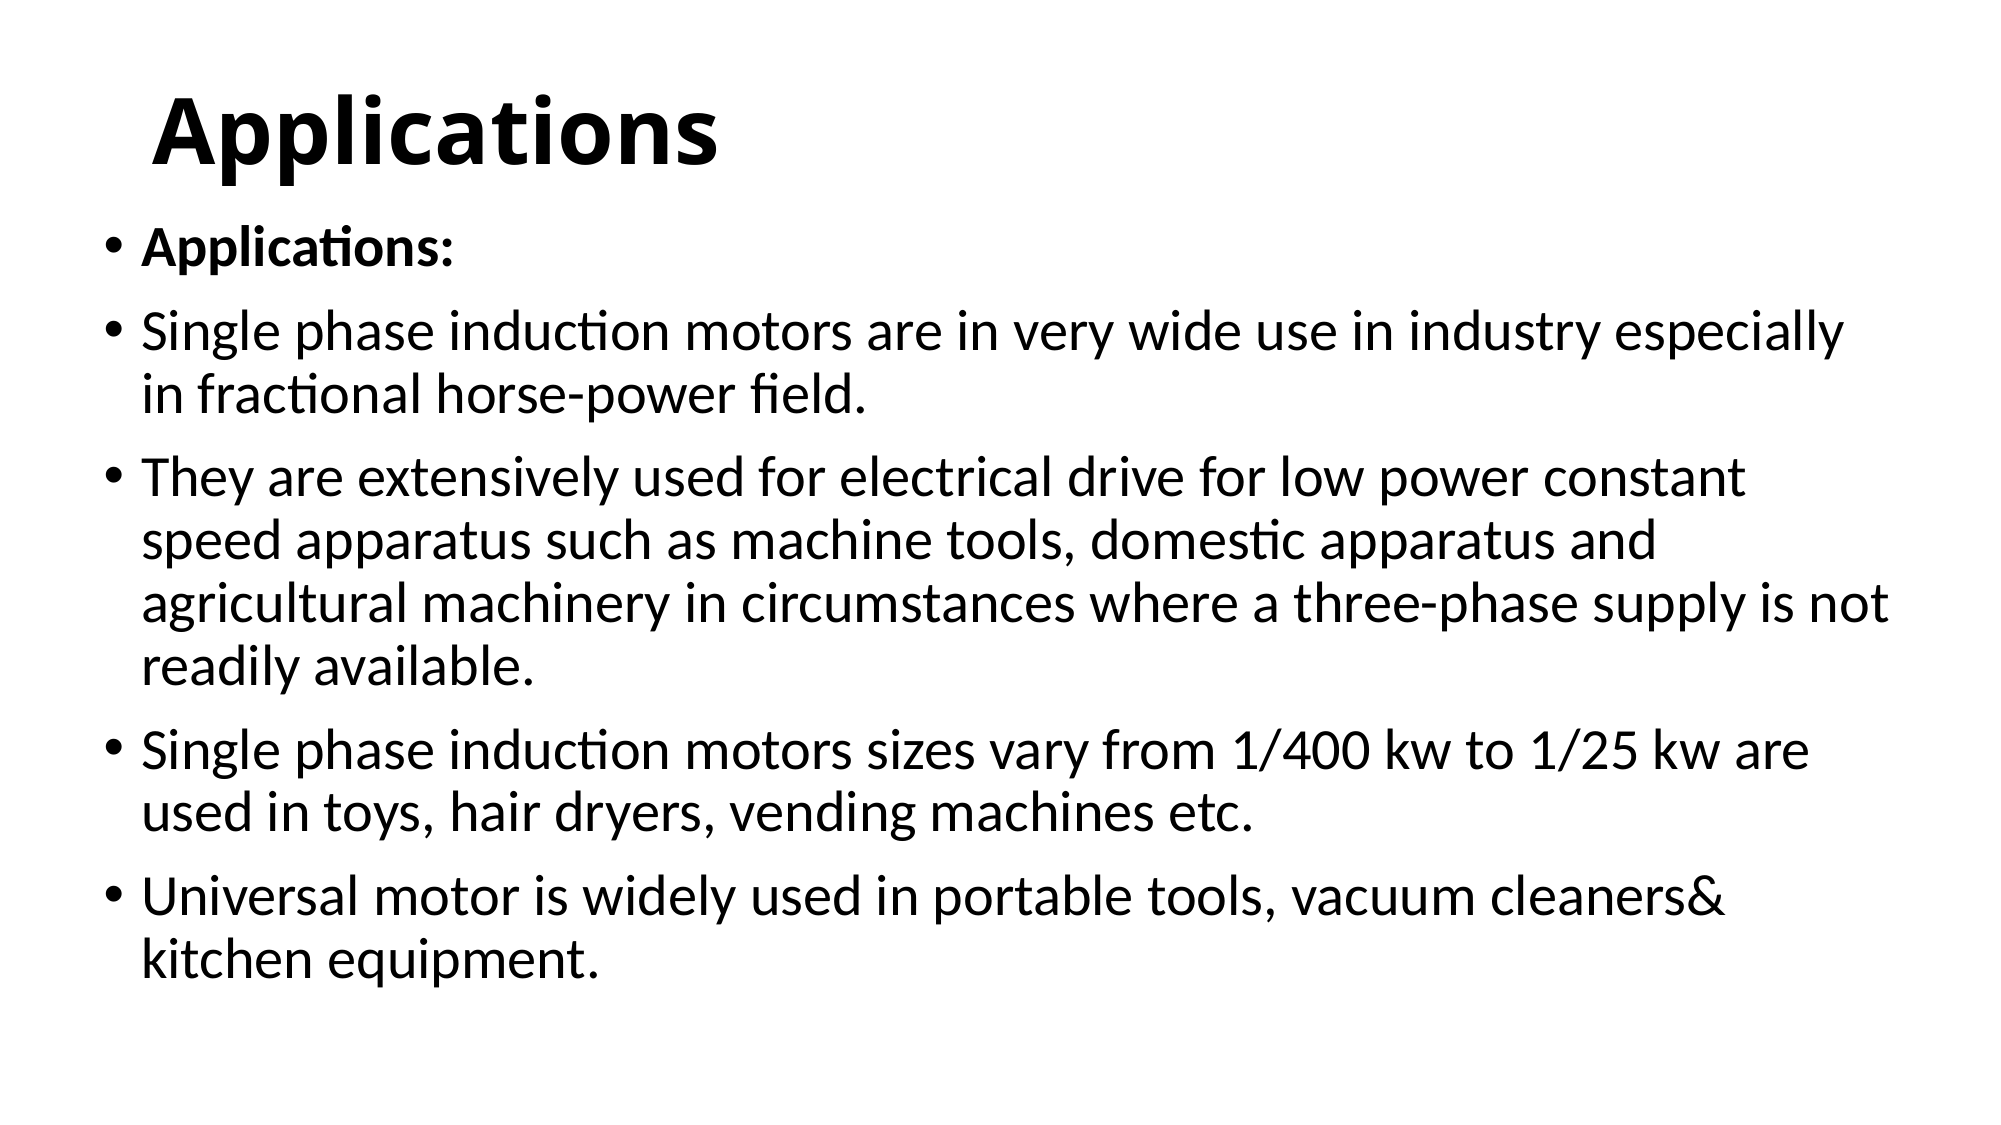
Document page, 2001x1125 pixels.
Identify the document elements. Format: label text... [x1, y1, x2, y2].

list Applications: Single phase induction motors are in very wide use in industry especially in fractional horse-power field. They are extensively used for electrical drive for low power constant speed apparatus such as machine tools, domestic apparatus and agricultural machinery in circumstances where a three-phase supply is not readily available. Single phase induction motors sizes vary from 1/400 kw to 1/25 kw are used in toys, hair dryers, vending machines etc. Universal motor is widely used in portable tools, vacuum cleaners& kitchen equipment. [88, 208, 1906, 1073]
title Applications [137, 59, 1863, 208]
